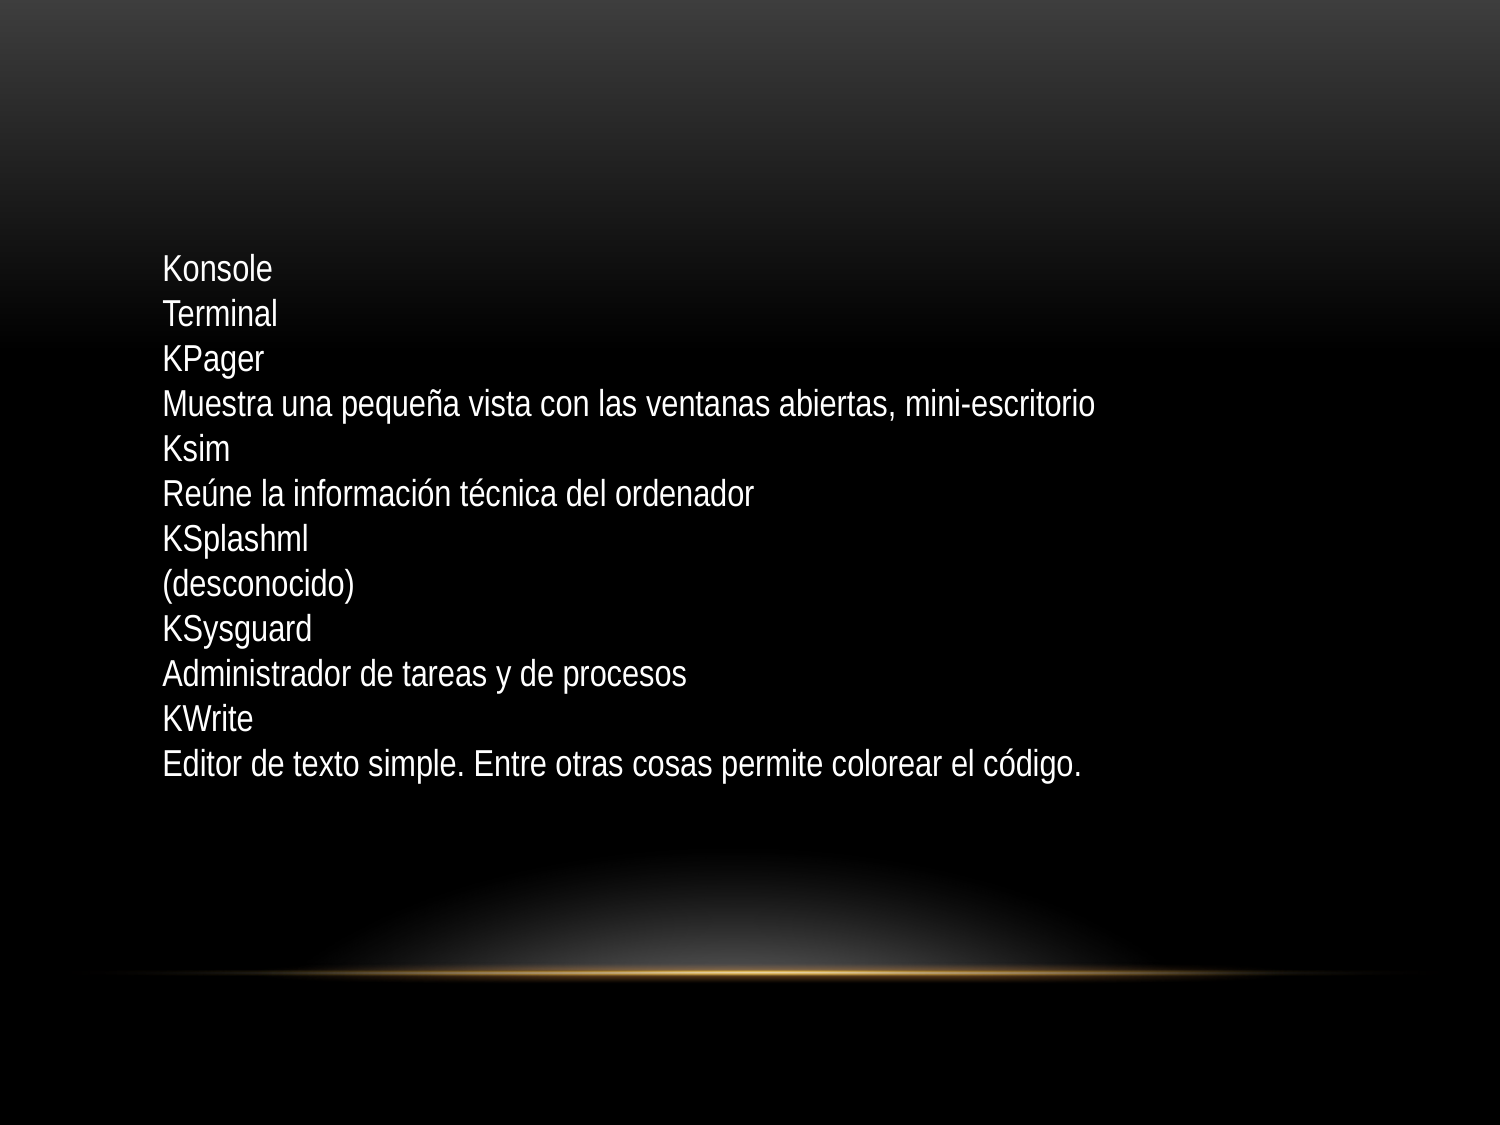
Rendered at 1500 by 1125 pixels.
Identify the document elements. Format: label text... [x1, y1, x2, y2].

picture [0, 0, 1500, 1125]
text_box Konsole Terminal KPager Muestra una pequeña vista con las ventanas abiertas, mini-escritorio Ksim Reúne la información técnica del ordenador KSplashml (desconocido) KSysguard Administrador de tareas y de procesos KWrite Editor de texto simple. Entre otras cosas permite colorear el código. [147, 236, 1223, 792]
